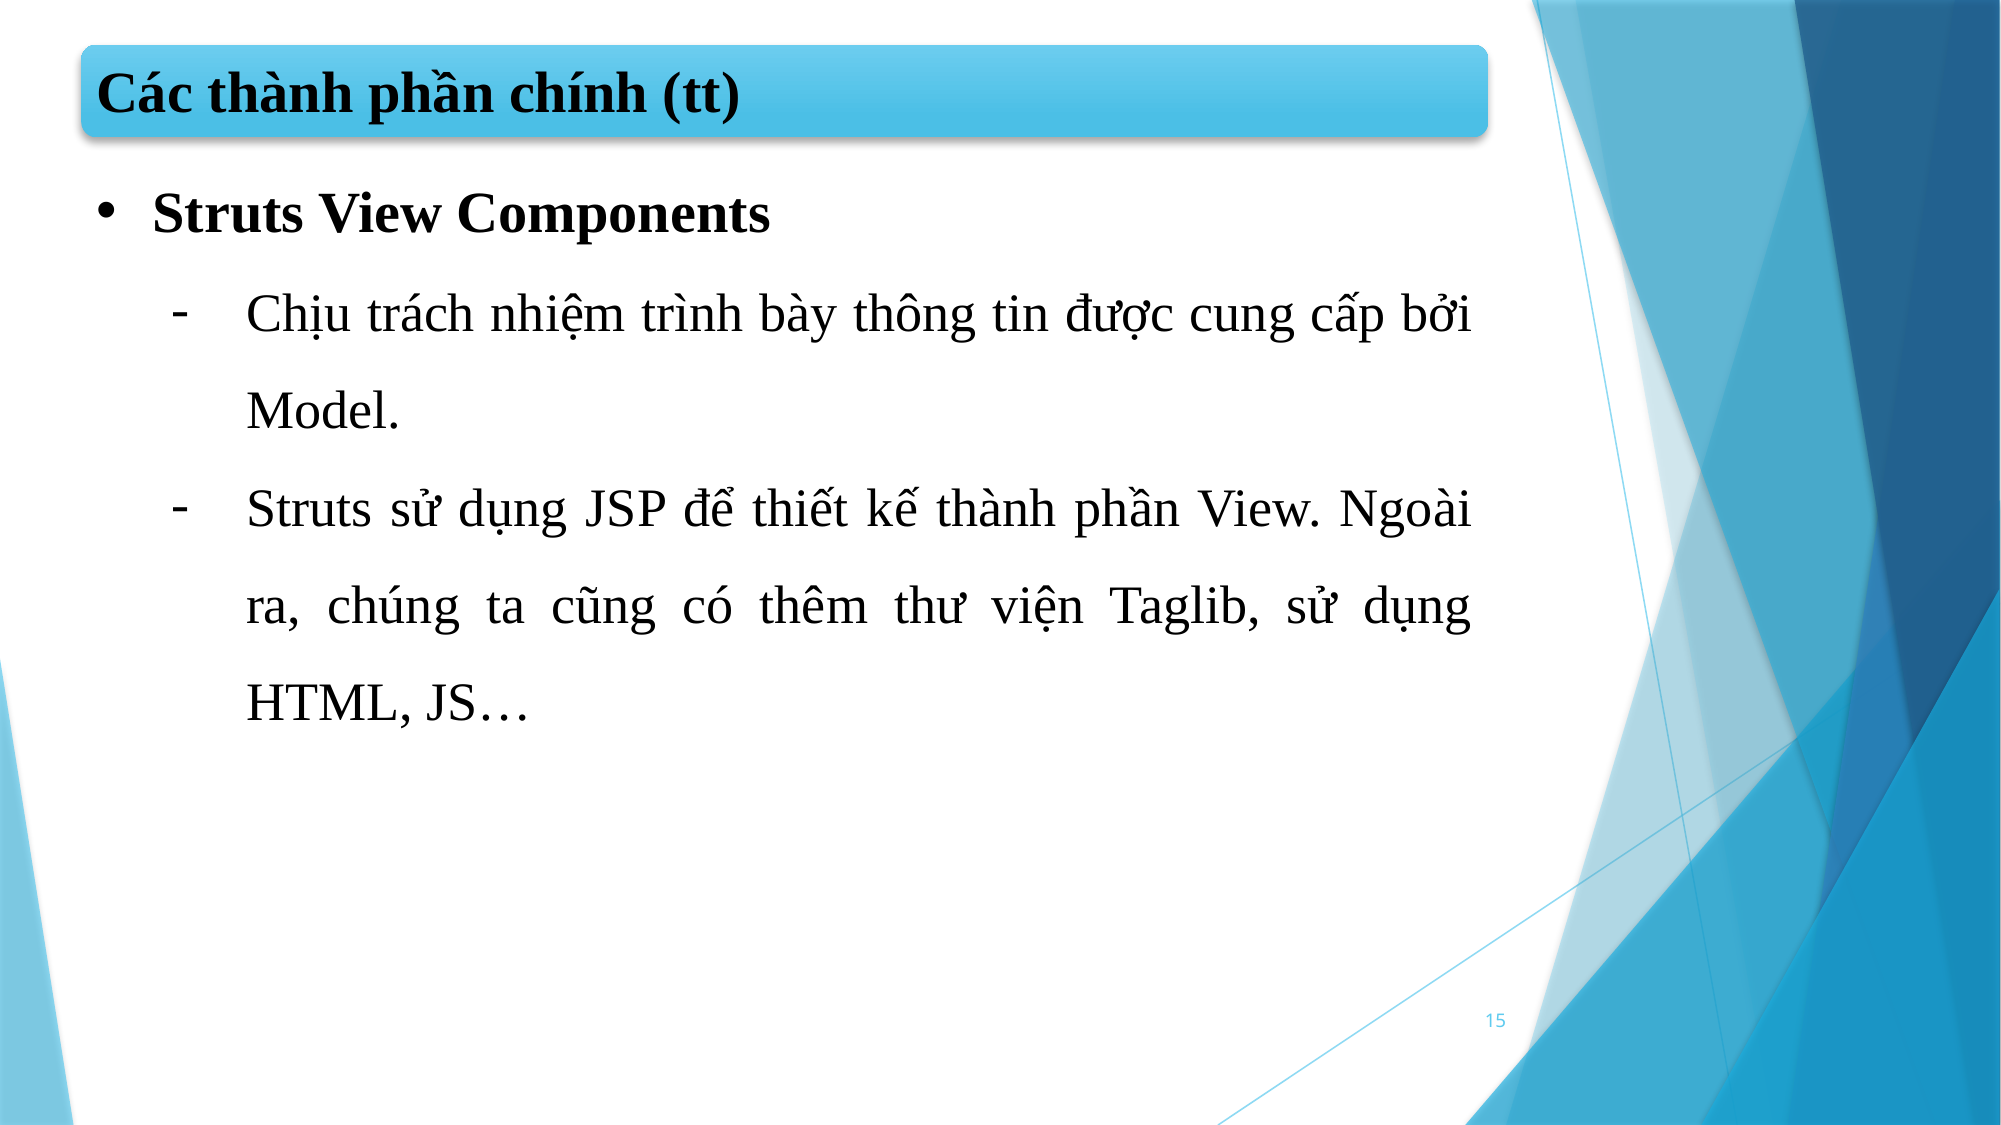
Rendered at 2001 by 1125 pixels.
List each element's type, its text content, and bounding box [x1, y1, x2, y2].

text_box Các thành phần chính (tt) [81, 46, 841, 131]
slide_number 15 [1409, 991, 1522, 1051]
text_box Struts View Components Chịu trách nhiệm trình bày thông tin được cung cấp bởi Model. Struts sử dụng JSP để thiết kế thành phần View. Ngoài ra, chúng ta cũng có thêm thư viện Taglib, sử dụng HTML, JS… [81, 132, 1489, 740]
text_box [84, 44, 1489, 132]
